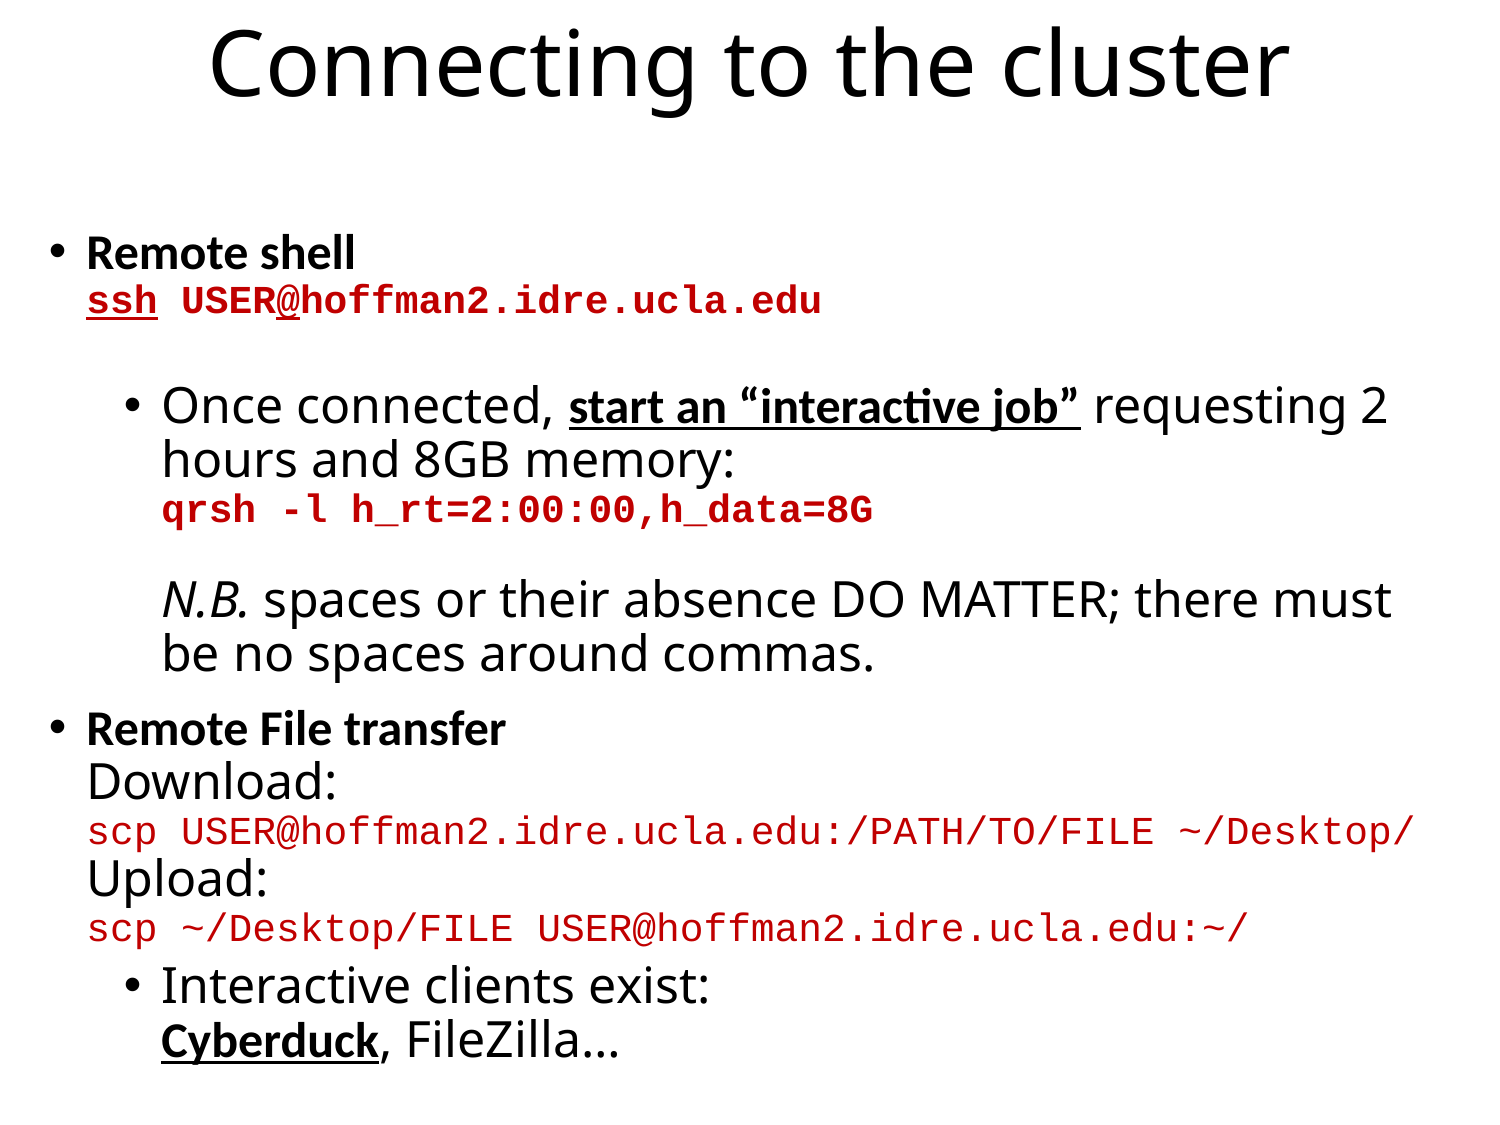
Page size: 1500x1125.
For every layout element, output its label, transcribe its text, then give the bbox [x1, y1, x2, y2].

list Remote shell ssh USER@hoffman2.idre.ucla.edu Once connected, start an “interactive job” requesting 2 hours and 8GB memory: qrsh -l h_rt=2:00:00,h_data=8G N.B. spaces or their absence DO MATTER; there must be no spaces around commas. Remote File transfer Download: scp USER@hoffman2.idre.ucla.edu:/PATH/TO/FILE ~/Desktop/ Upload: scp ~/Desktop/FILE USER@hoffman2.idre.ucla.edu:~/ Interactive clients exist: Cyberduck, FileZilla… [33, 218, 1452, 907]
title Connecting to the cluster [103, 10, 1397, 119]
